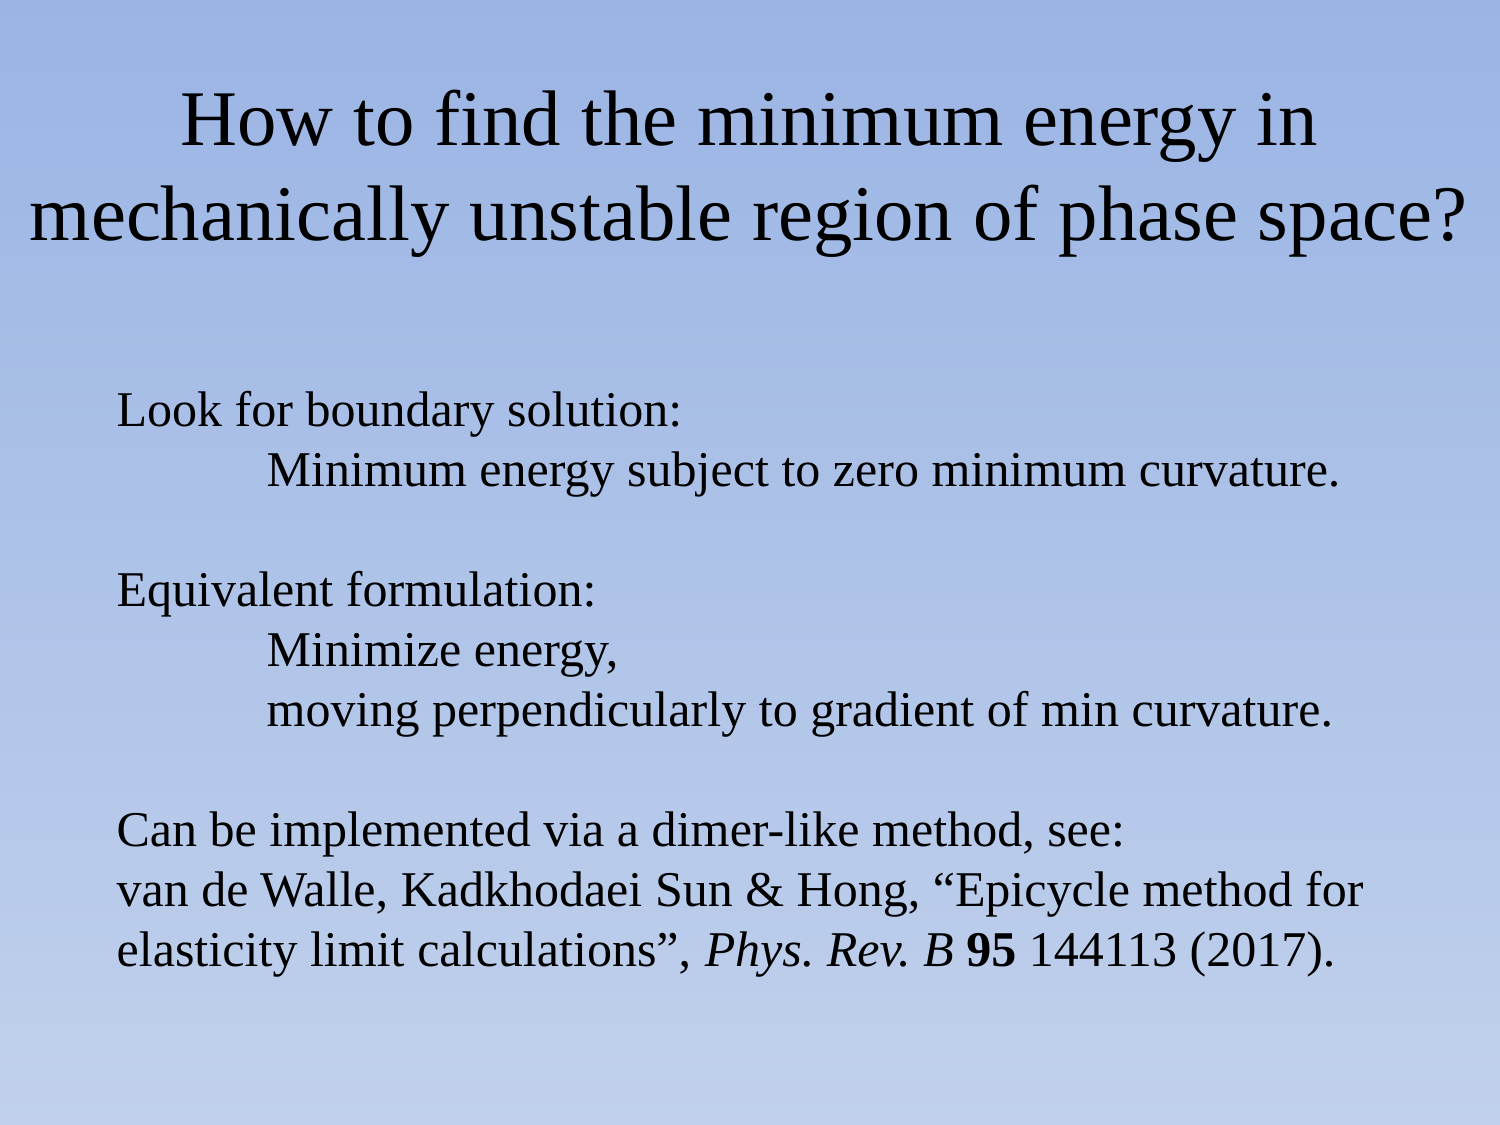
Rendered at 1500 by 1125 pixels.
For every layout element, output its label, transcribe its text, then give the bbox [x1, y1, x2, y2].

title How to find the minimum energy in mechanically unstable region of phase space? [0, 18, 1500, 305]
text_box Look for boundary solution: Minimum energy subject to zero minimum curvature. Equivalent formulation: Minimize energy, moving perpendicularly to gradient of min curvature. Can be implemented via a dimer-like method, see: van de Walle, Kadkhodaei Sun & Hong, “Epicycle method for elasticity limit calculations”, Phys. Rev. B 95 144113 (2017). [101, 368, 1422, 984]
